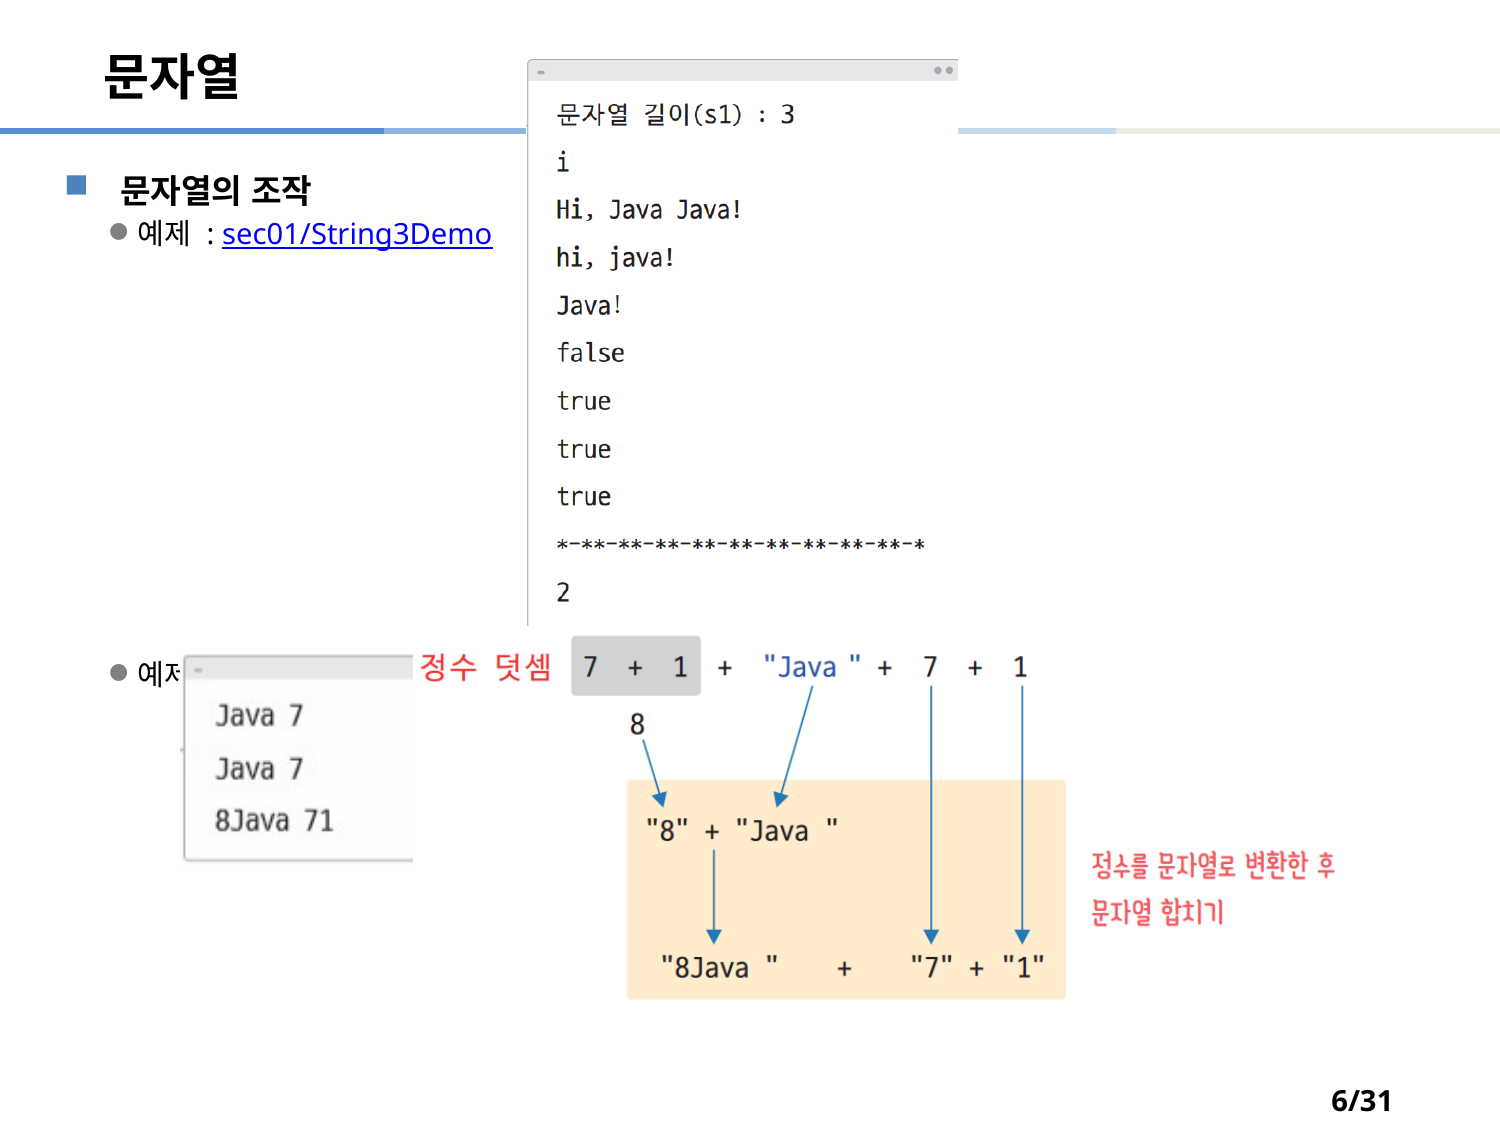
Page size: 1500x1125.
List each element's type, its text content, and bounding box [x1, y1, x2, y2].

title 문자열 [88, 30, 1330, 121]
list 문자열의 조작 예제 : sec01/String3Demo 예제 : sec01/String4Demo [48, 142, 1436, 1083]
picture [179, 57, 1343, 1005]
